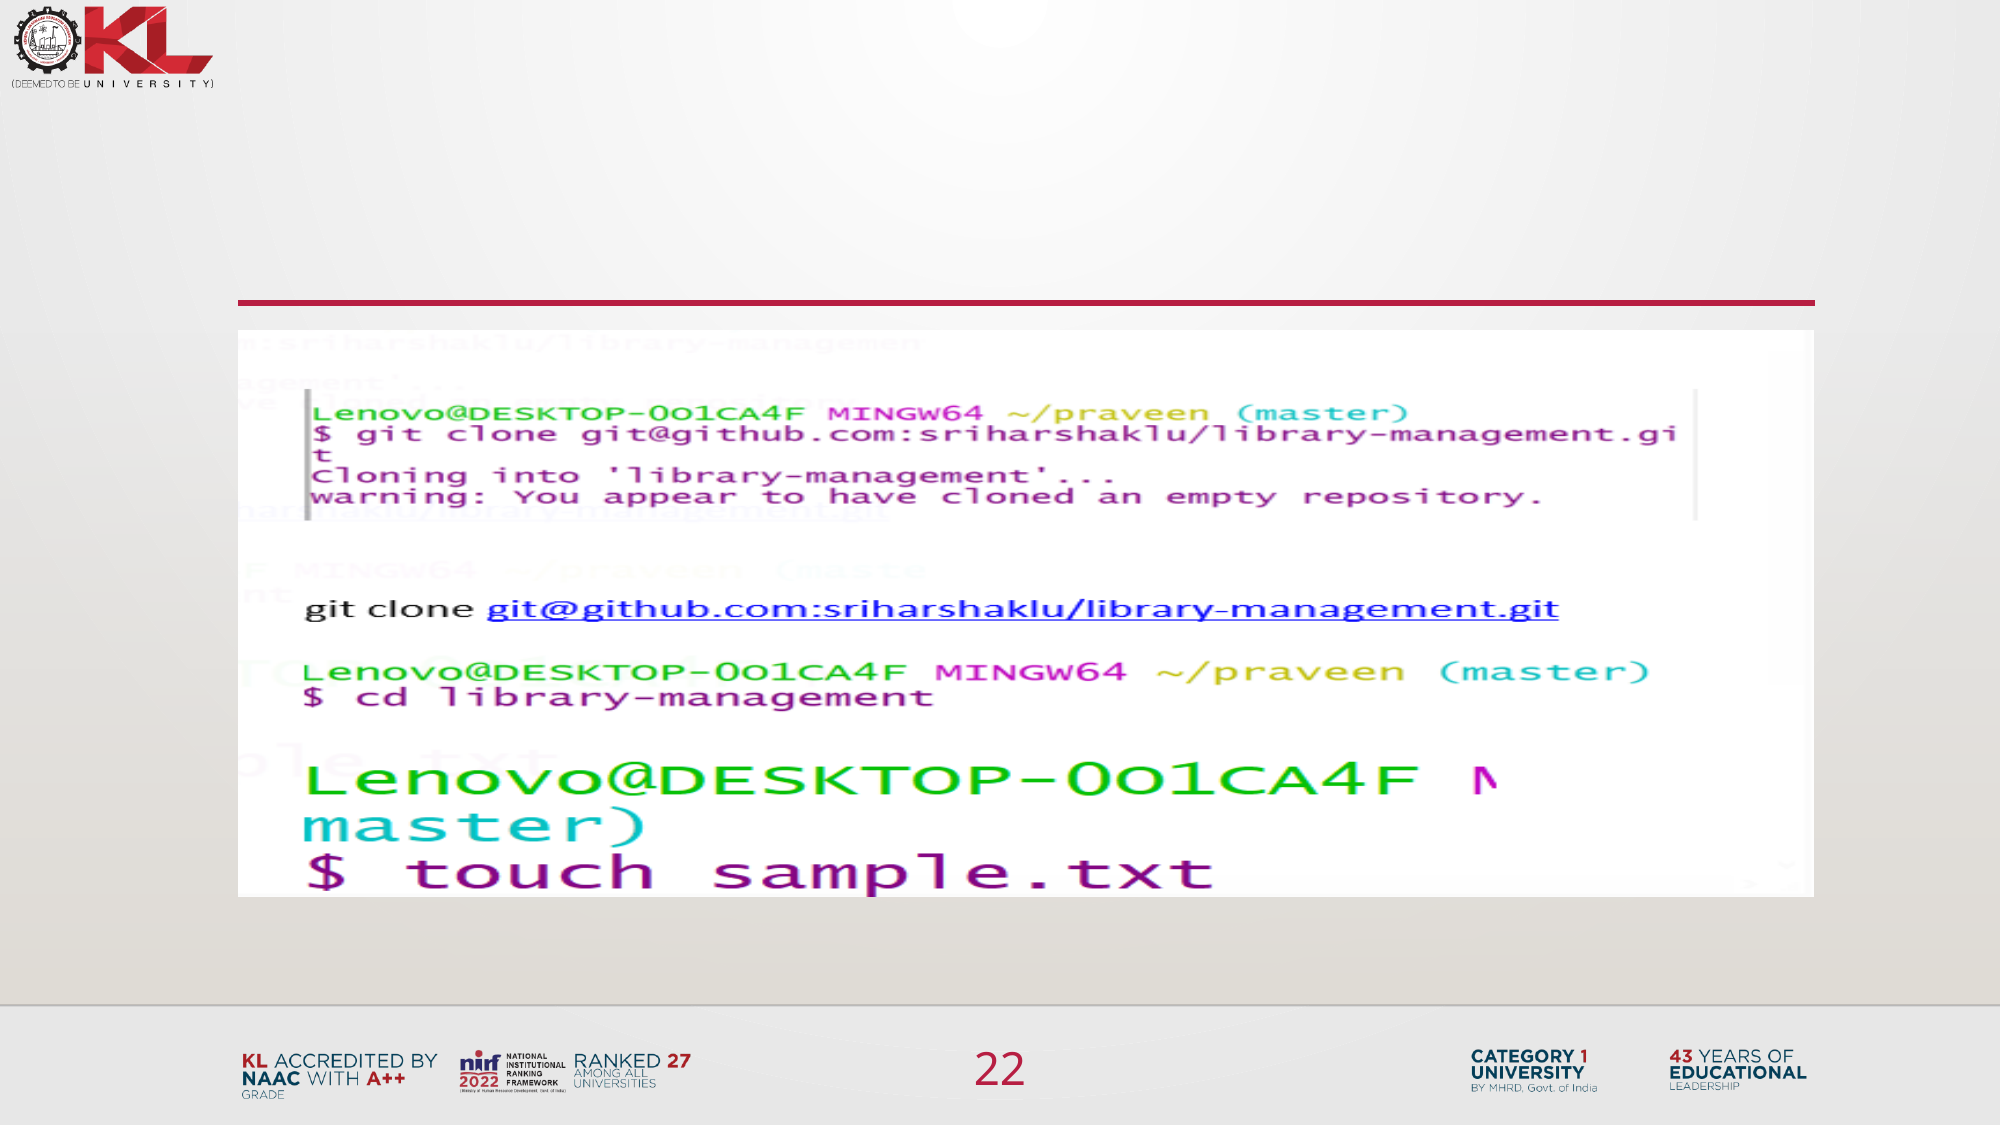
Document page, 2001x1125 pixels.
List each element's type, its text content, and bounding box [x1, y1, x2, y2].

picture [1447, 1045, 1814, 1101]
picture [12, 5, 213, 88]
picture [238, 1045, 716, 1103]
slide_number 22 [933, 1031, 1067, 1115]
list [238, 330, 1814, 897]
